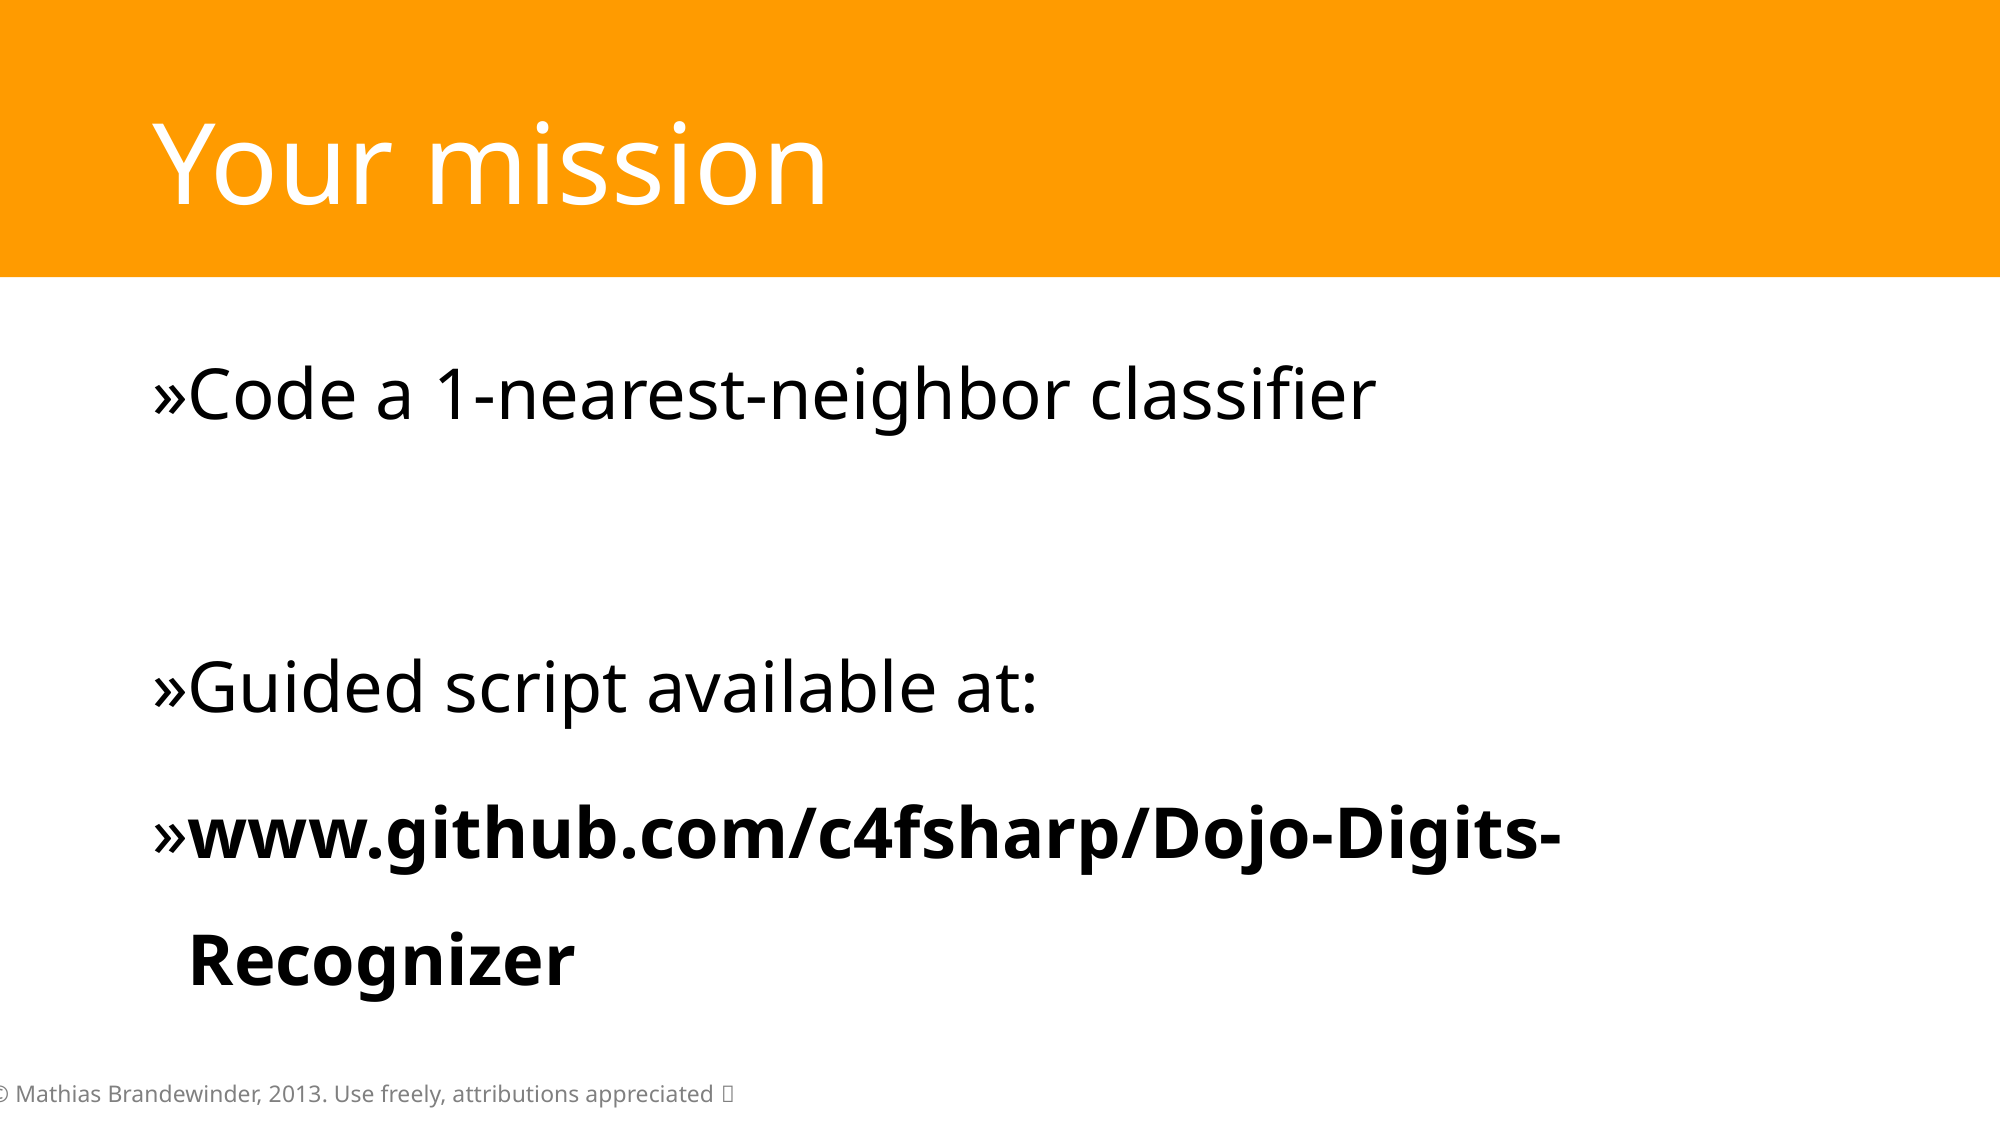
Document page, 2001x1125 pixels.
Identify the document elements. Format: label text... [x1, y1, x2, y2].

title Your mission [137, 59, 1863, 278]
list Code a 1-nearest-neighbor classifier Guided script available at: www.github.com/c4fsharp/Dojo-Digits-Recognizer [137, 299, 1863, 1014]
